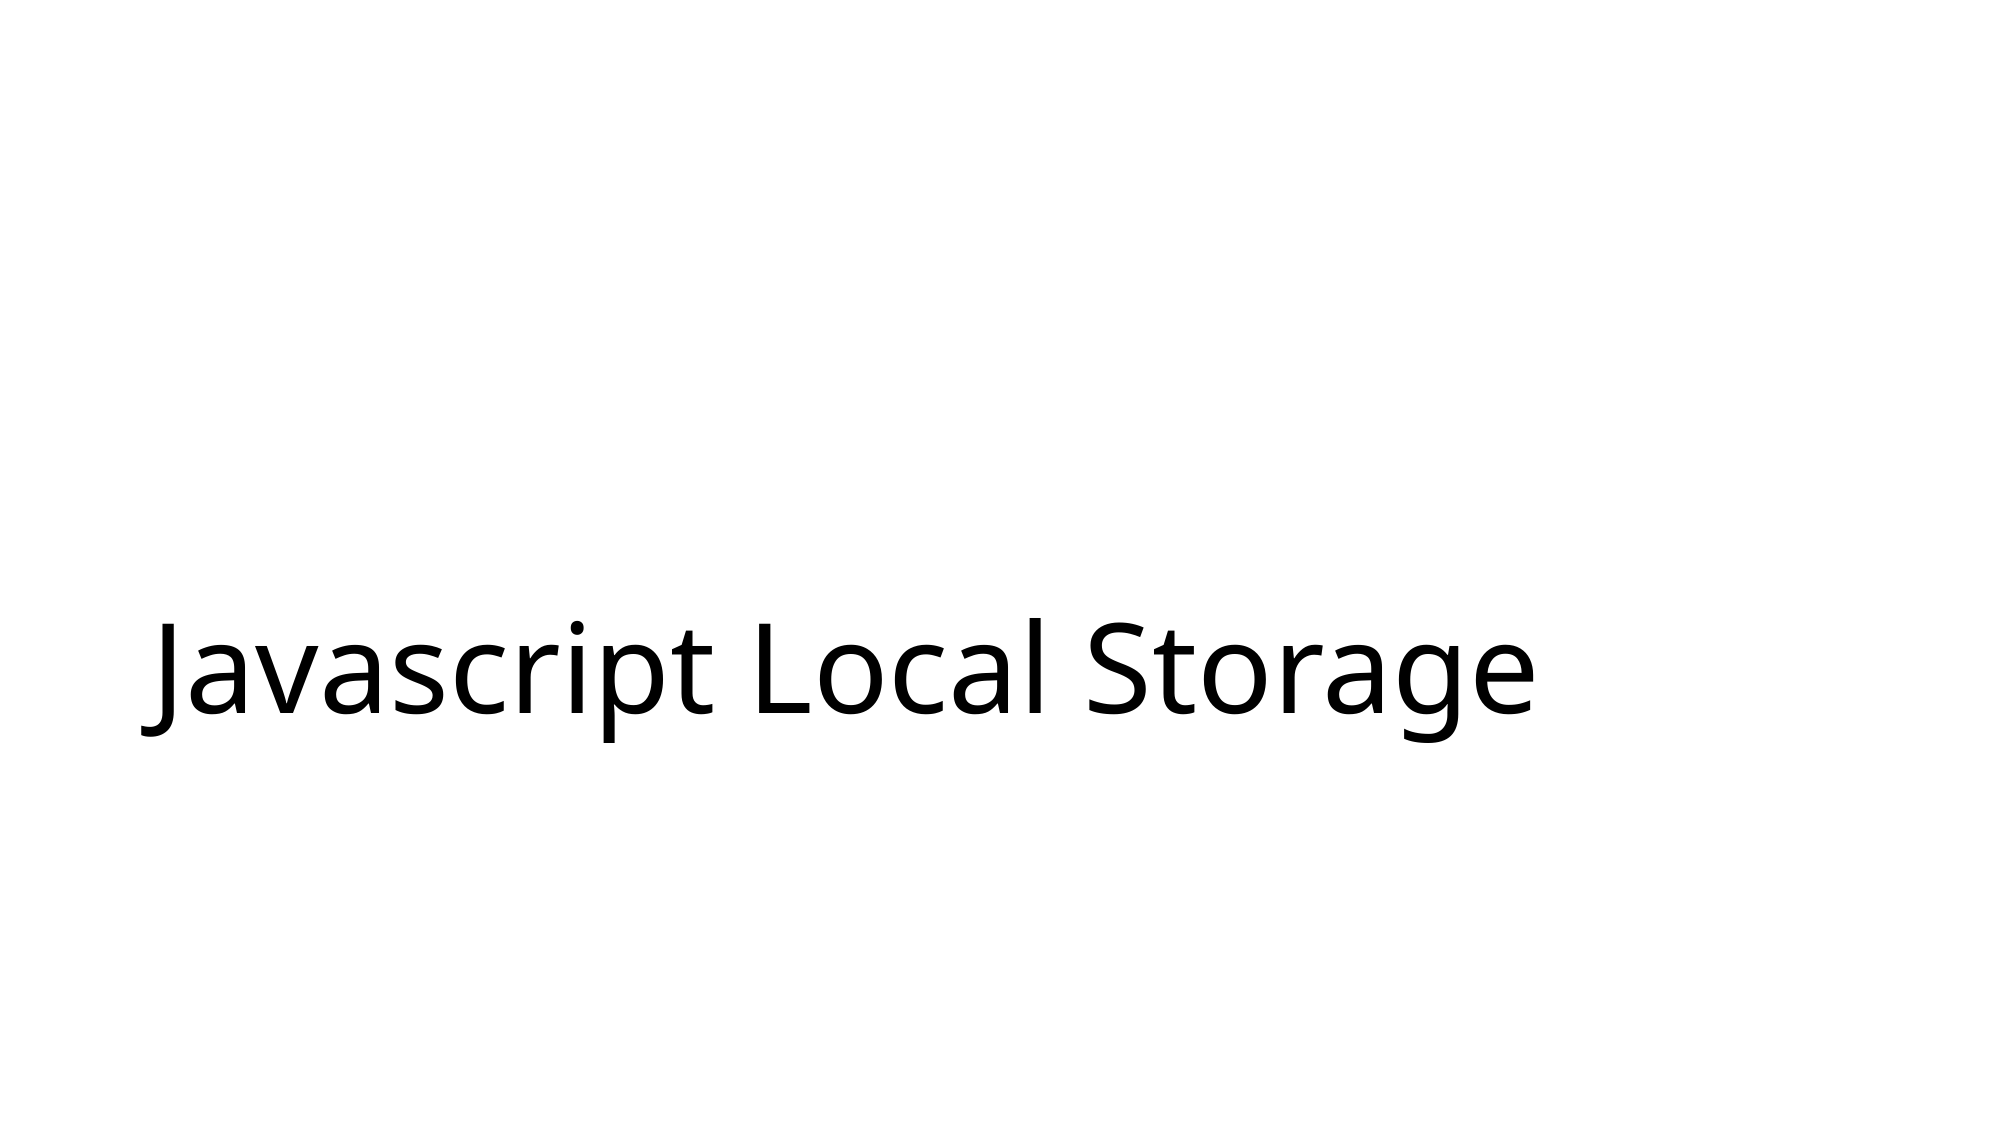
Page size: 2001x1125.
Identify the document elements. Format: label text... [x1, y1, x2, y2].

title Javascript Local Storage [136, 280, 1862, 749]
